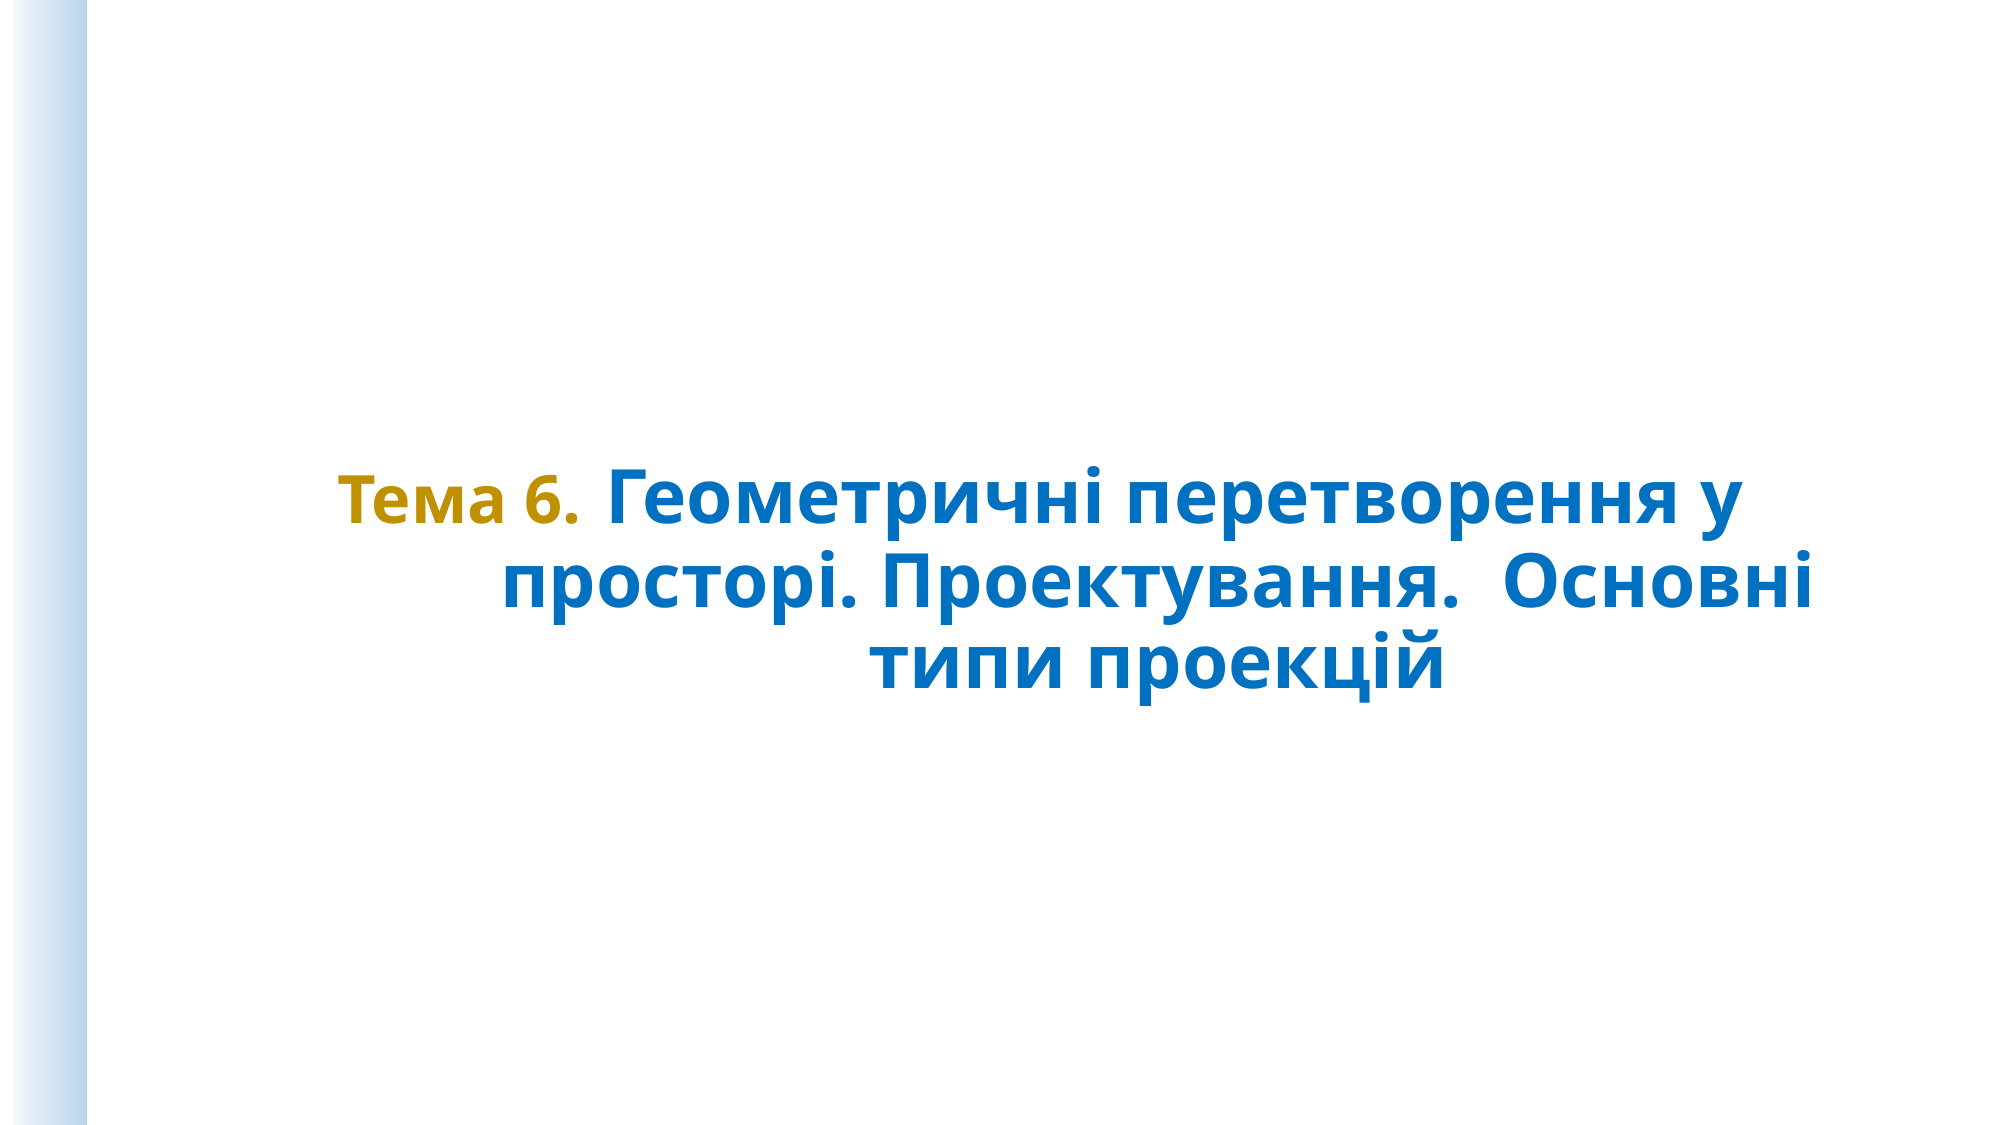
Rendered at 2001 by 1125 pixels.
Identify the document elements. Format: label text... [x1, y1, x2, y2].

text_box Тема 6. Геометричні перетворення у просторі. Проектування. Основні типи проекцій [209, 306, 1873, 713]
text_box [13, 0, 88, 1125]
